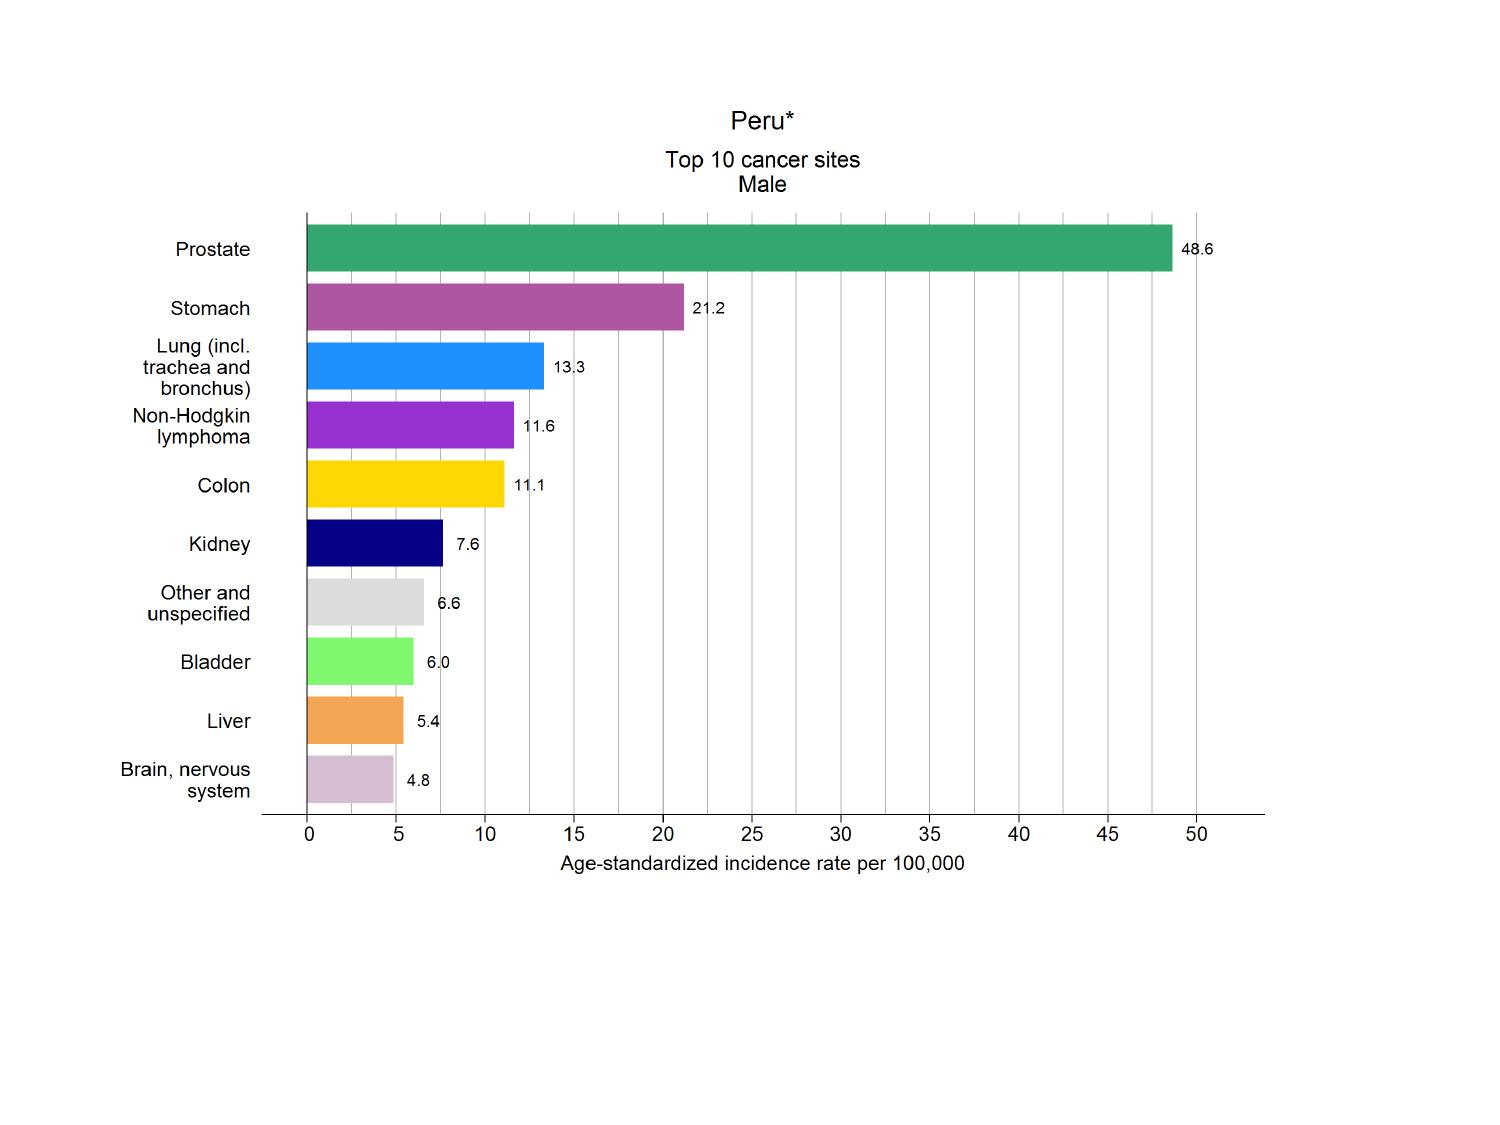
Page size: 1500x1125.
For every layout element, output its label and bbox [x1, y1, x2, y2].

list [91, 67, 1293, 917]
